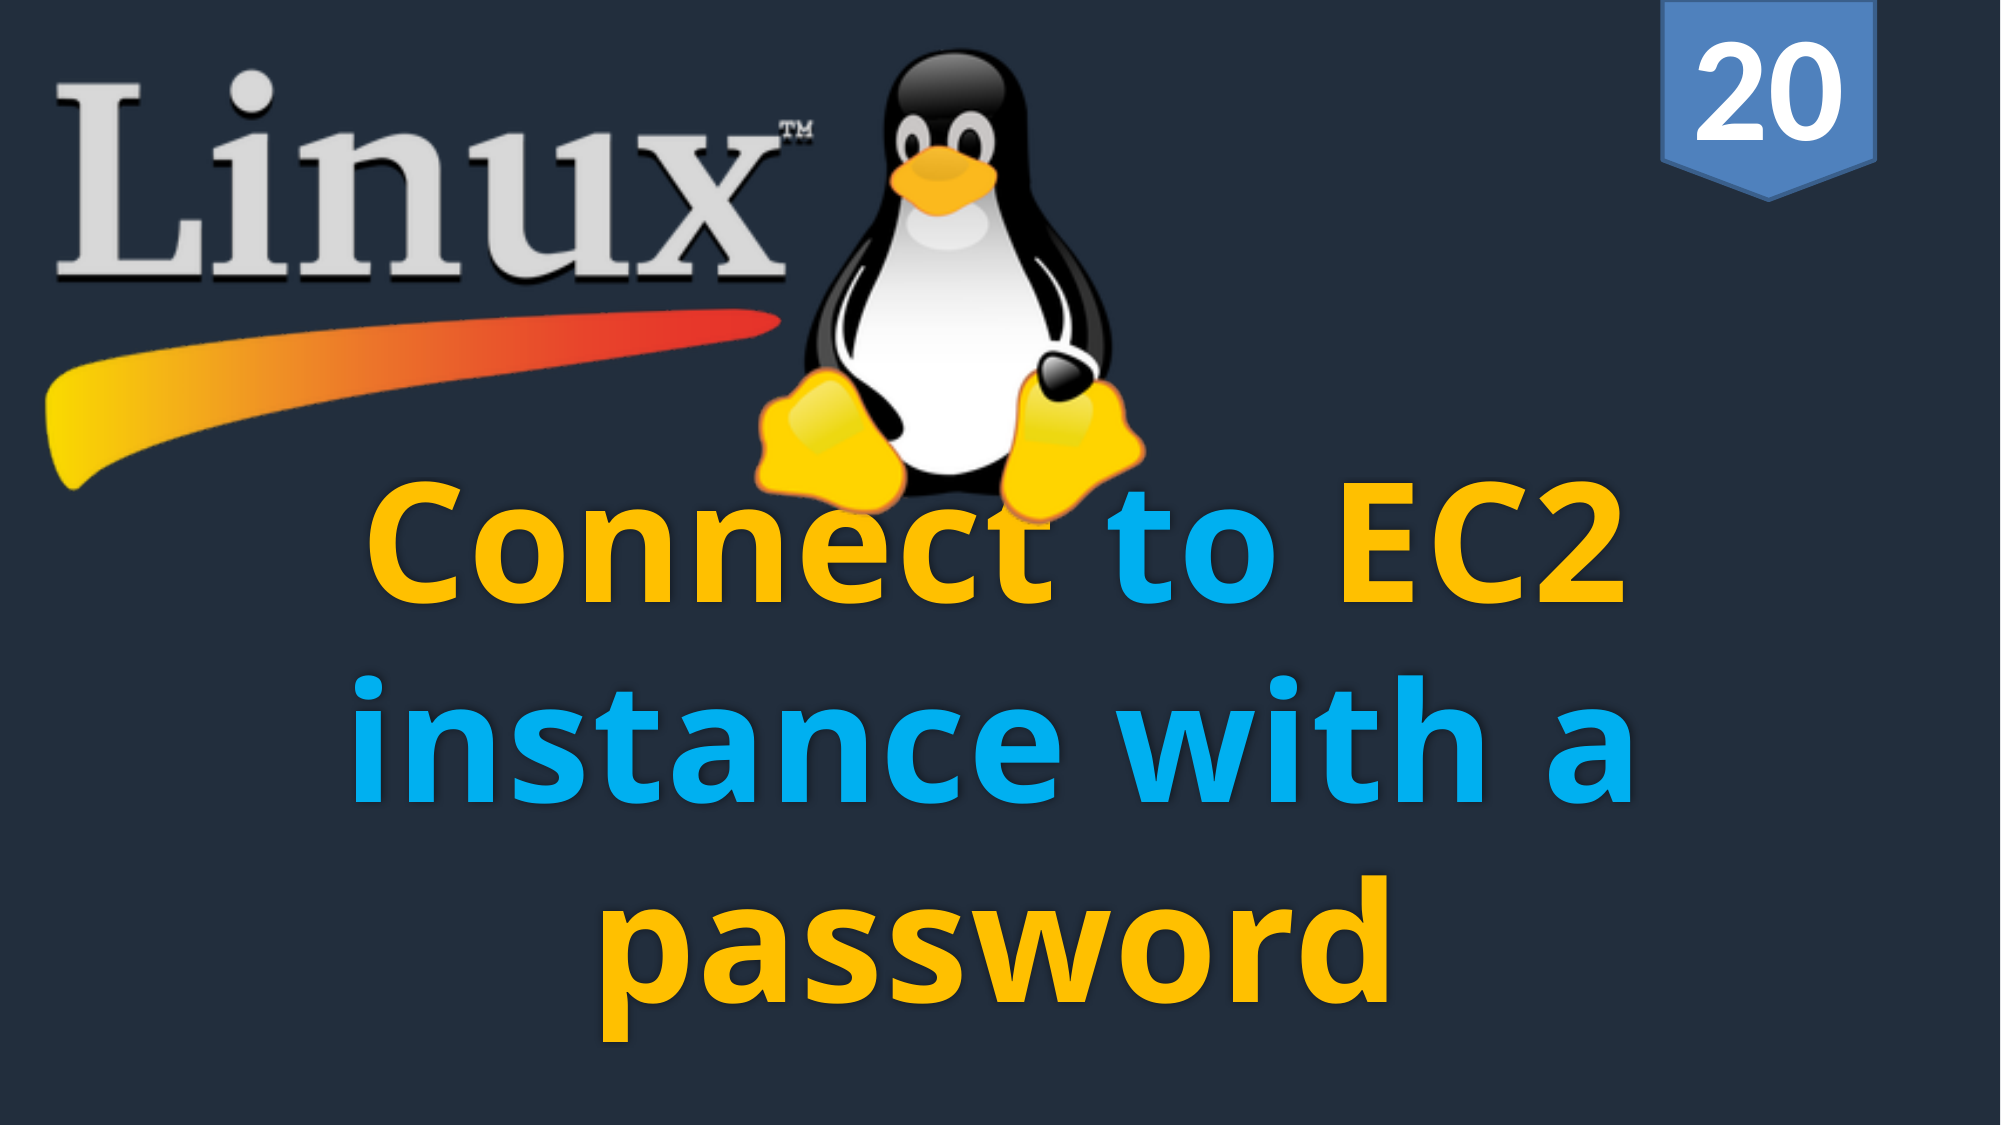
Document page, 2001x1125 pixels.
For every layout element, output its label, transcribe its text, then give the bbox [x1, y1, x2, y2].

text_box 20 [1660, 0, 1878, 202]
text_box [0, 0, 1198, 569]
text_box Connect to EC2 instance with a password [0, 567, 1996, 1043]
